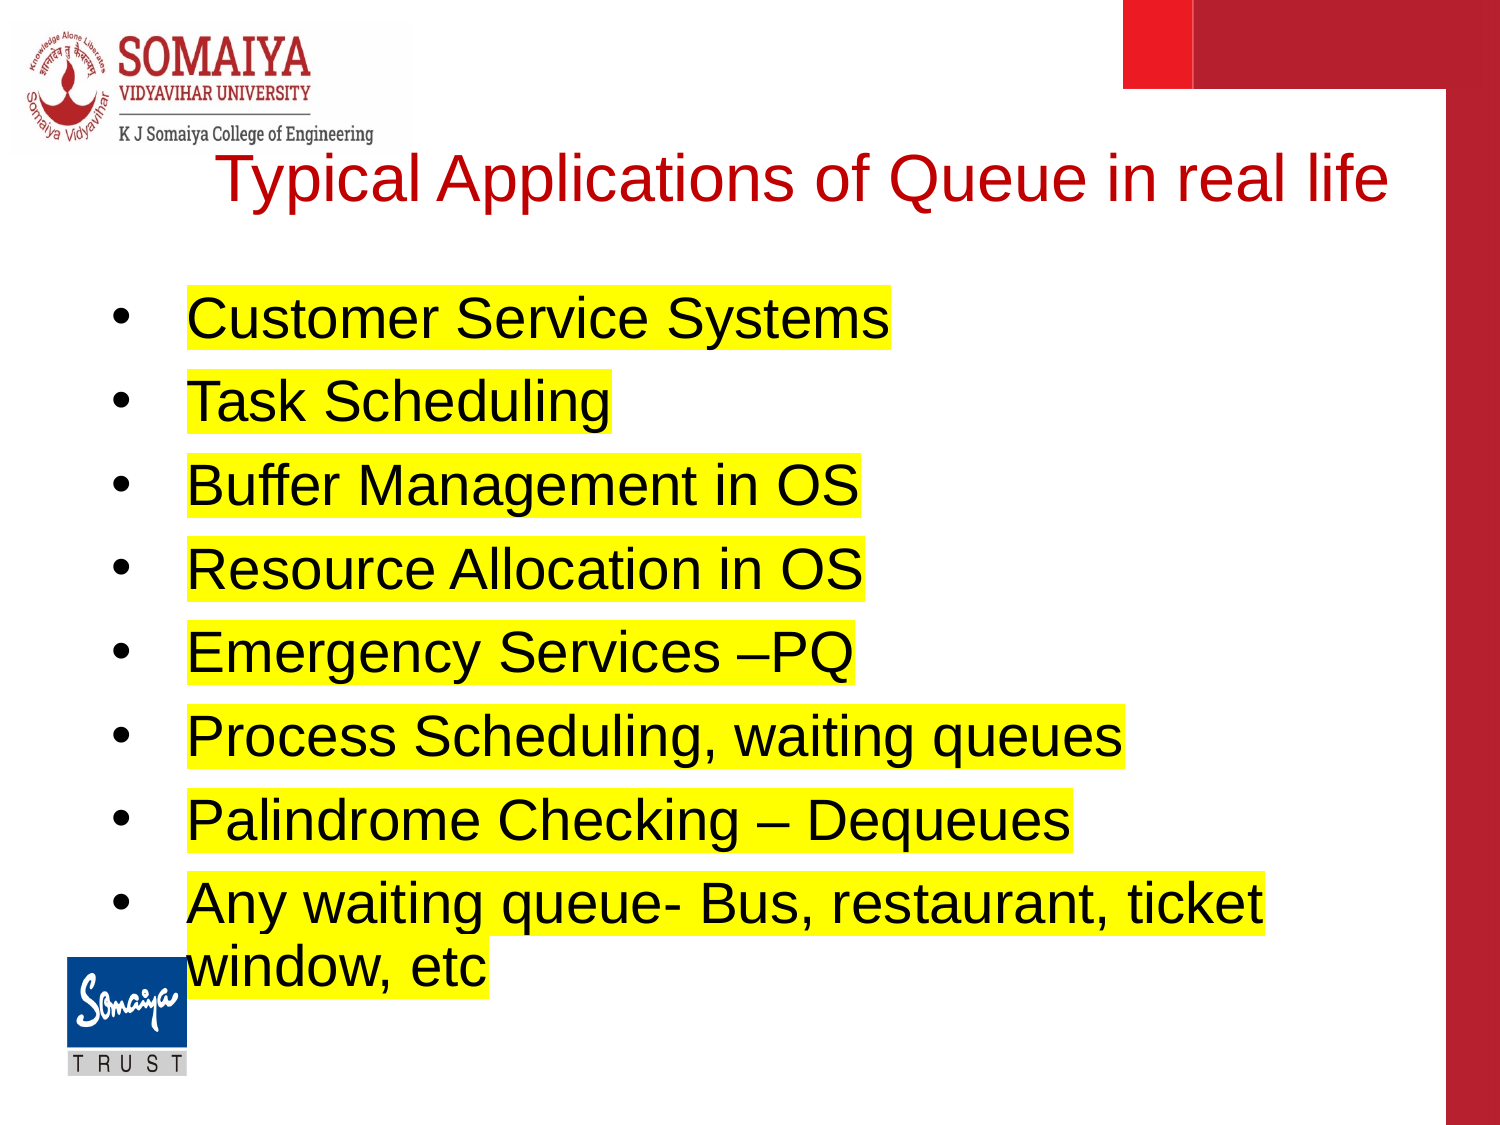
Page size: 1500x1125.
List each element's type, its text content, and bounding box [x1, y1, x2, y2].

picture [11, 21, 412, 156]
title Typical Applications of Queue in real life [190, 120, 1416, 230]
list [67, 957, 188, 1076]
text_box Customer Service Systems Task Scheduling Buffer Management in OS Resource Allocation in OS Emergency Services –PQ Process Scheduling, waiting queues Palindrome Checking – Dequeues Any waiting queue- Bus, restaurant, ticket window, etc [67, 280, 1337, 1017]
picture [1123, 0, 1500, 1125]
